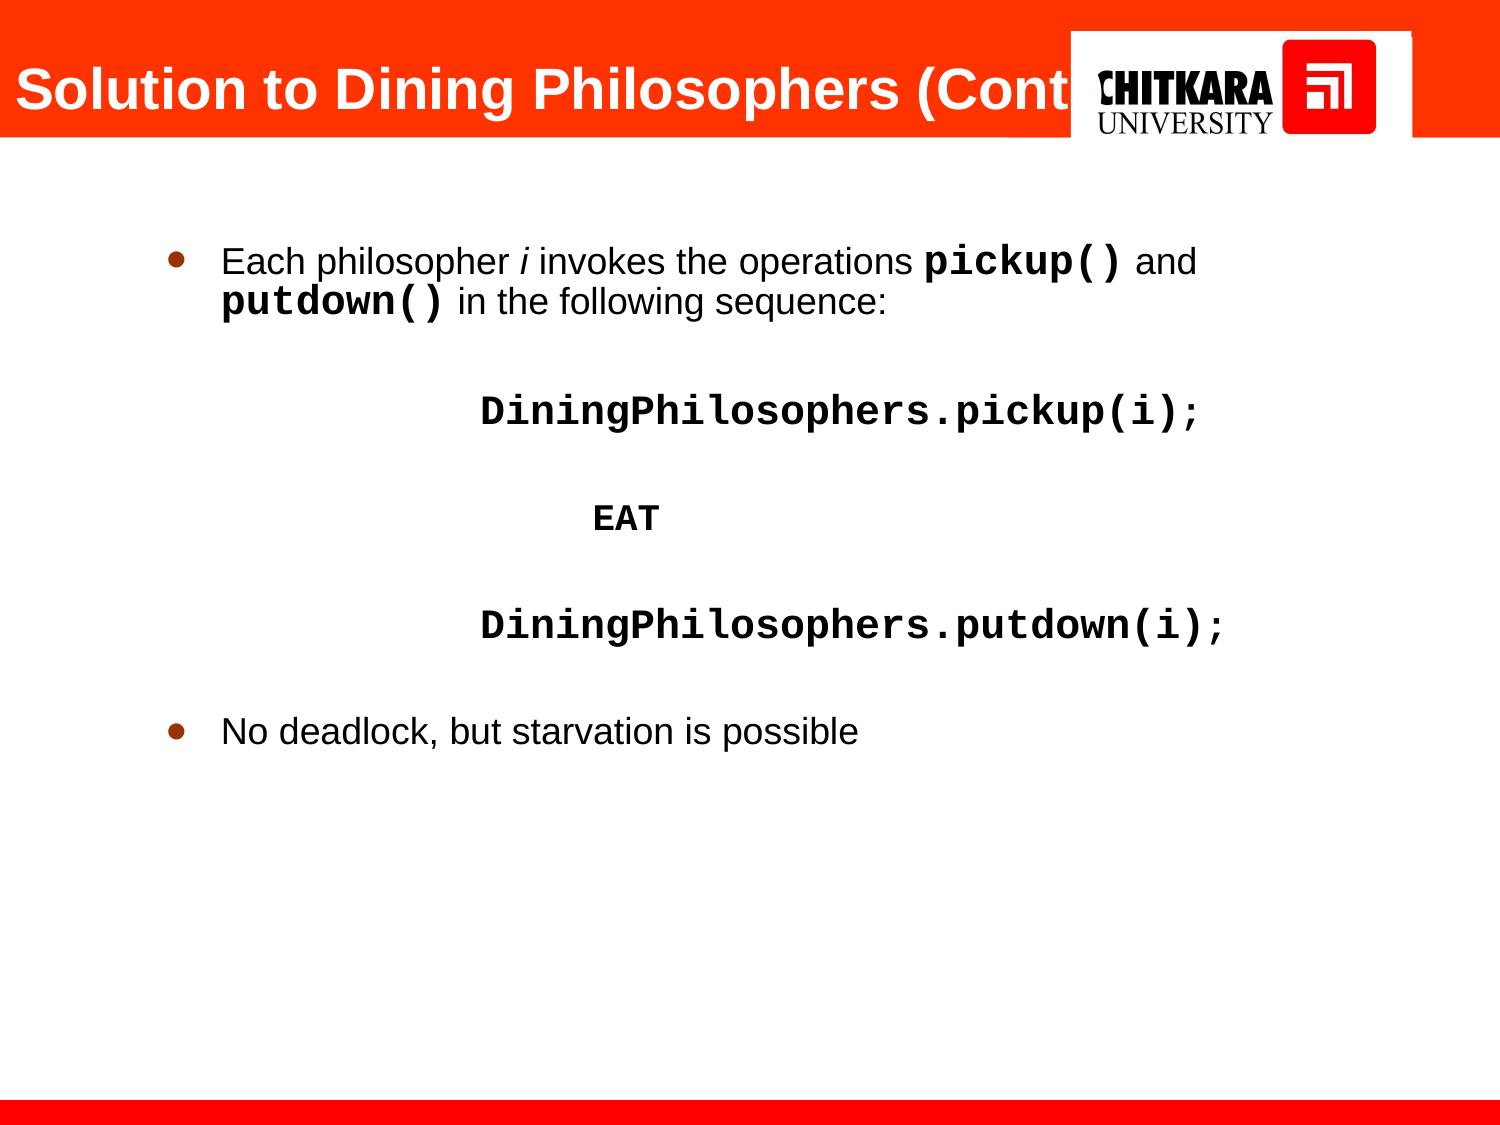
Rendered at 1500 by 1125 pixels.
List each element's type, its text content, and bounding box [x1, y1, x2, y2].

text_box Solution to Dining Philosophers (Cont.) [0, 23, 1299, 129]
picture [1074, 37, 1391, 138]
text_box Each philosopher i invokes the operations pickup() and putdown() in the following sequence: DiningPhilosophers.pickup(i); EAT DiningPhilosophers.putdown(i); No deadlock, but starvation is possible [149, 178, 1372, 1044]
